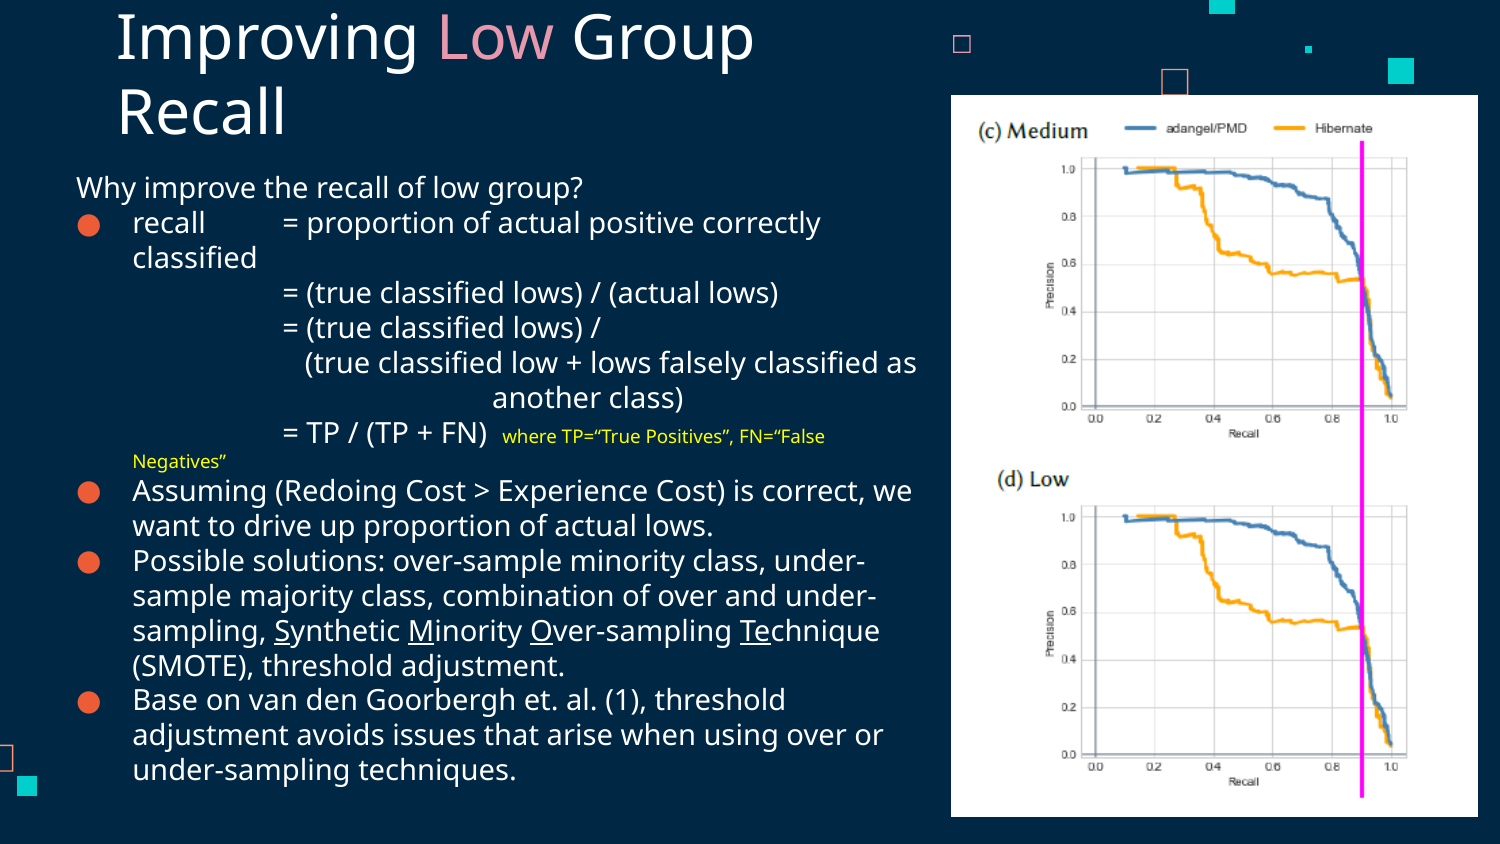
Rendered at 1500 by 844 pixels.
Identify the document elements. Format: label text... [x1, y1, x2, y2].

picture [950, 95, 1478, 818]
text_box Improving Low Group Recall [101, 67, 877, 163]
text_box Why improve the recall of low group? recall = proportion of actual positive correctly classified = (true classified lows) / (actual lows) = (true classified lows) / (true classified low + lows falsely classified as another class) = TP / (TP + FN) where TP=“True Positives”, FN=“False Negatives” Assuming (Redoing Cost > Experience Cost) is correct, we want to drive up proportion of actual lows. Possible solutions: over-sample minority class, under-sample majority class, combination of over and under-sampling, Synthetic Minority Over-sampling Technique (SMOTE), threshold adjustment. Base on van den Goorbergh et. al. (1), threshold adjustment avoids issues that arise when using over or under-sampling techniques. [61, 154, 935, 788]
text_box [190, 206, 221, 257]
